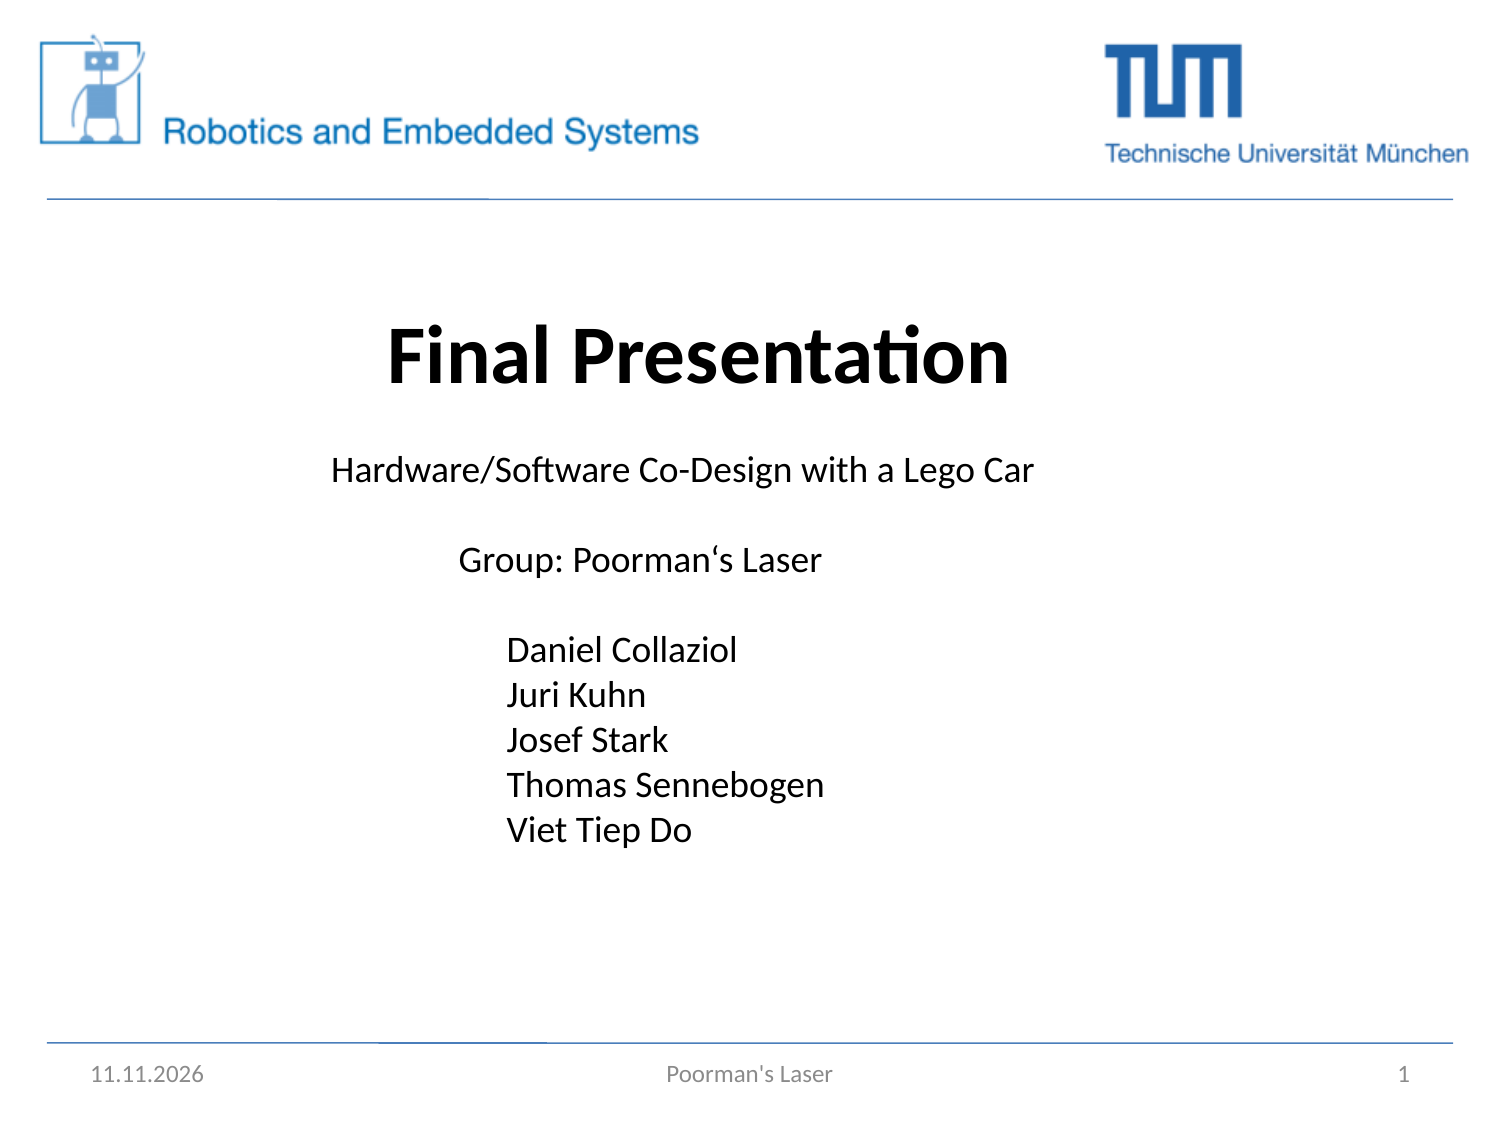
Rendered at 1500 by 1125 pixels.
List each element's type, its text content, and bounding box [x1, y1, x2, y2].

footer Poorman's Laser [512, 1051, 988, 1103]
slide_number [75, 1051, 425, 1103]
slide_number 1 [1074, 1051, 1425, 1103]
picture [16, 23, 1500, 185]
text_box Final Presentation Hardware/Software Co-Design with a Lego Car Group: Poorman‘s Laser Daniel Collaziol Juri Kuhn Josef Stark Thomas Sennebogen Viet Tiep Do [316, 292, 1079, 858]
